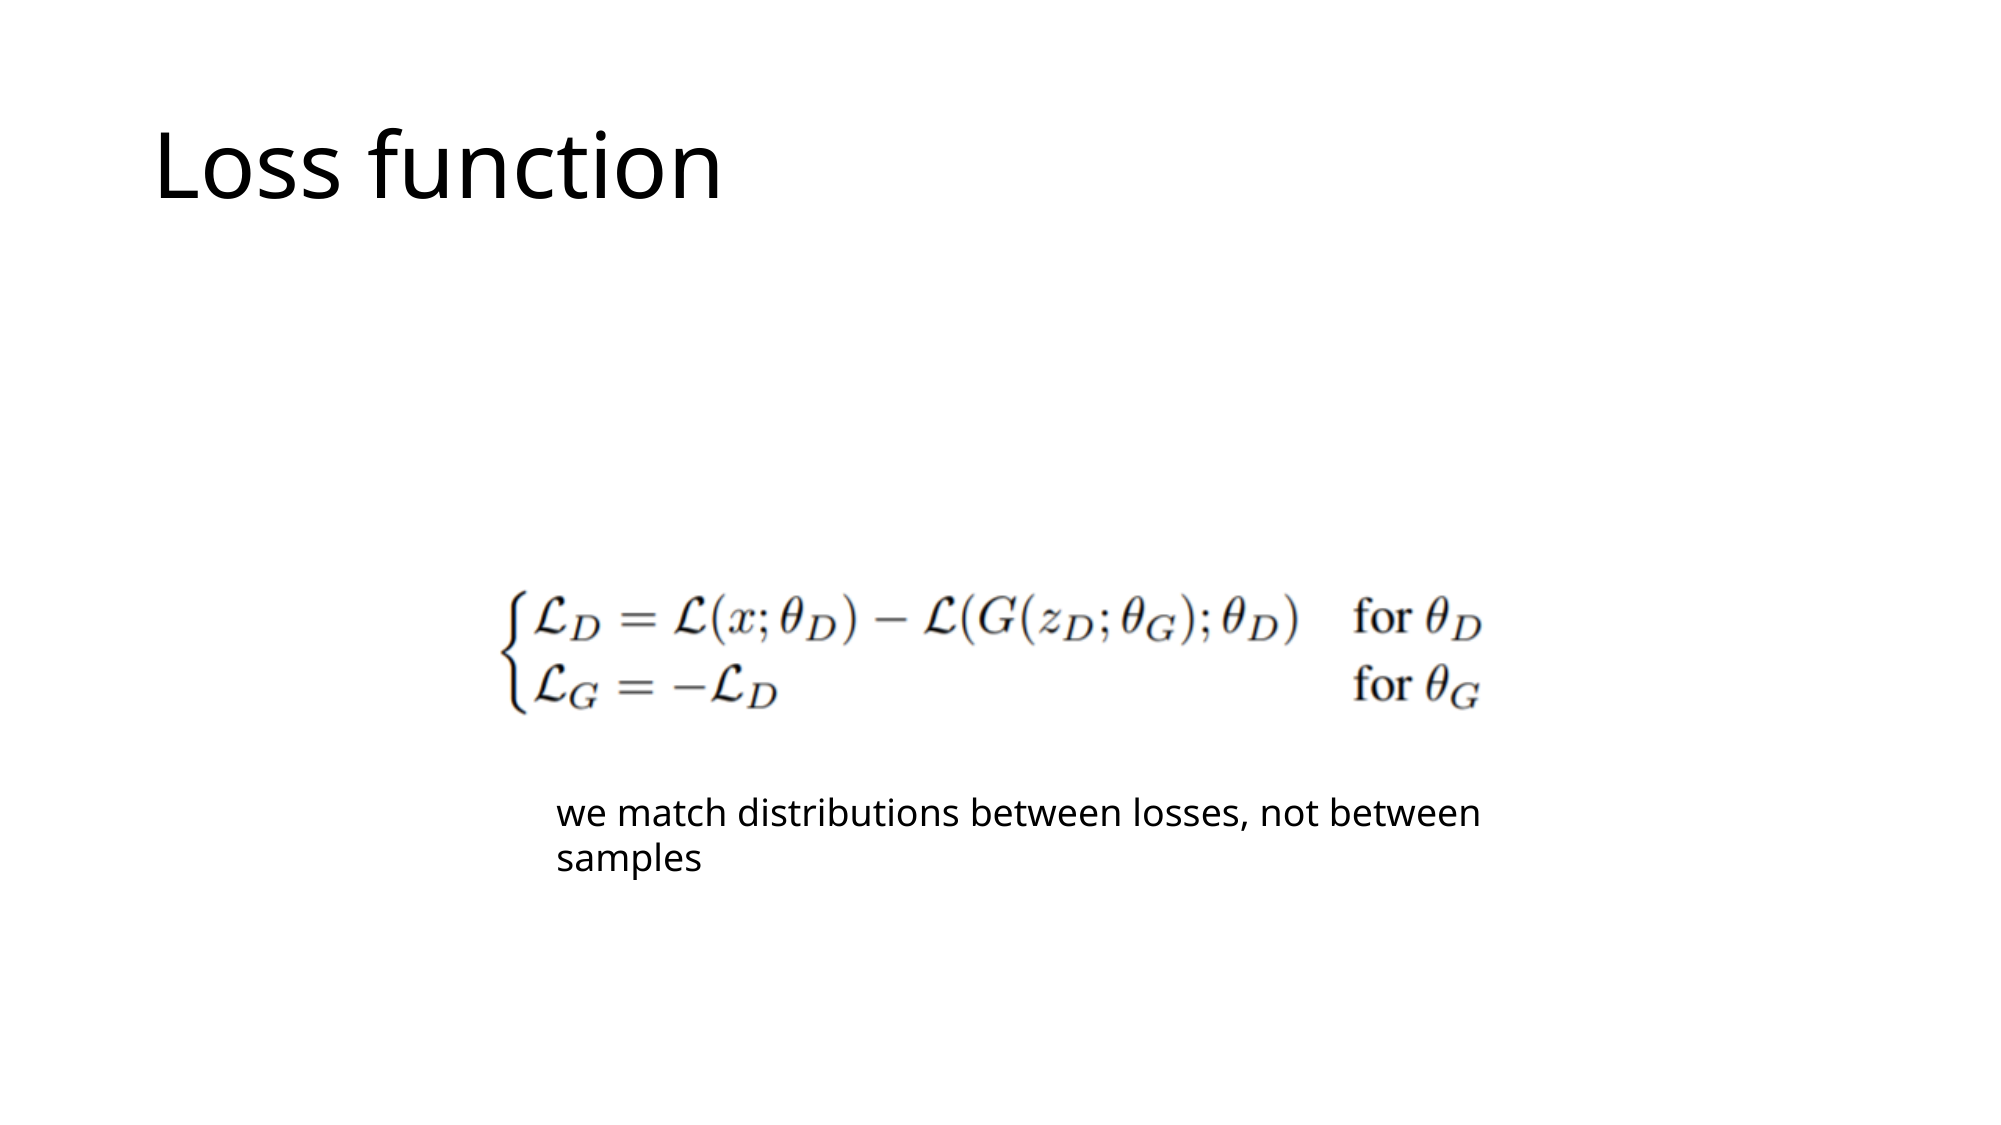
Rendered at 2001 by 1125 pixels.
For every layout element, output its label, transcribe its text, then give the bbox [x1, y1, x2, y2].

title Loss function [137, 59, 1863, 278]
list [482, 566, 1518, 747]
text_box we match distributions between losses, not between samples [541, 781, 1542, 886]
